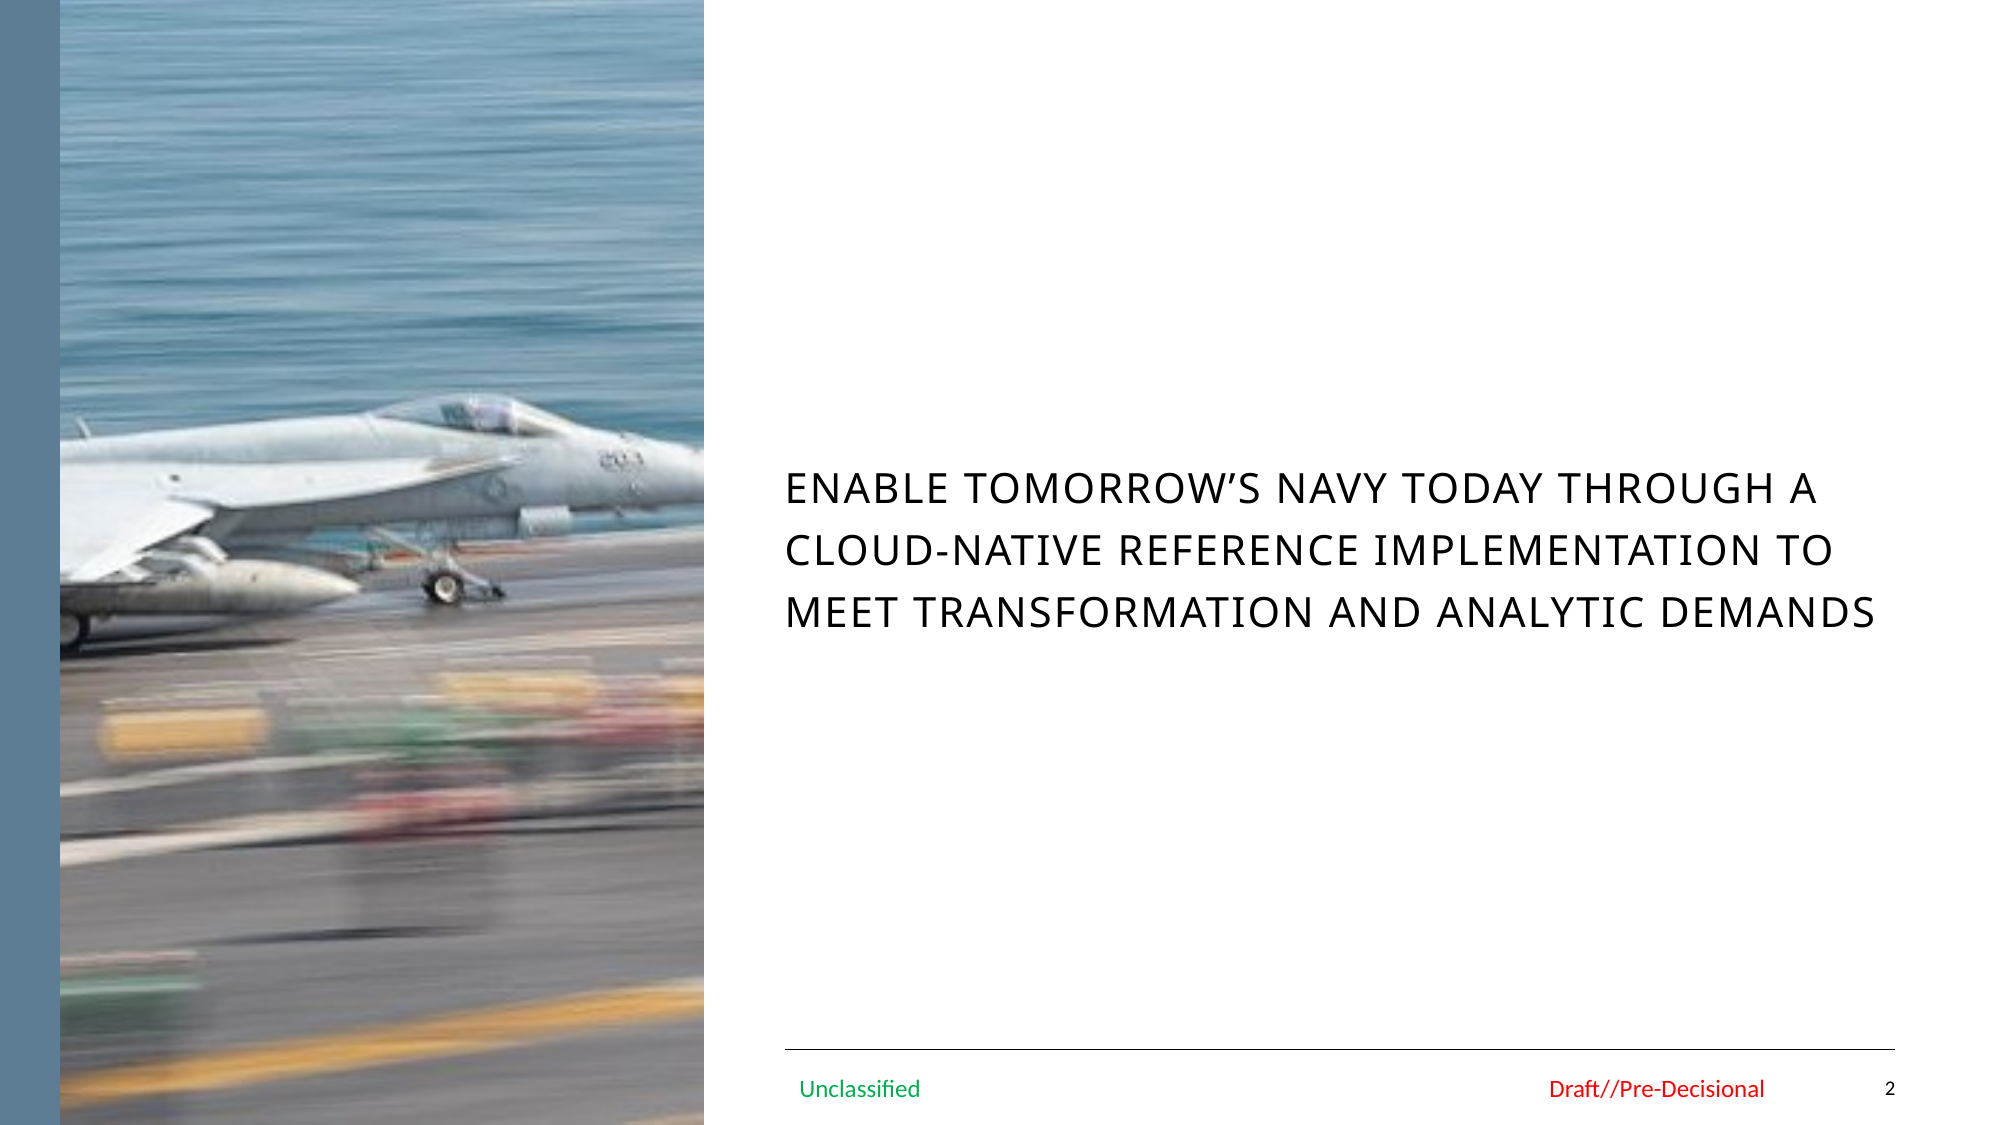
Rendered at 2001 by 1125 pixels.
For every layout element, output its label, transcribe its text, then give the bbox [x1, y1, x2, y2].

list Enable tomorrow’s navy today through a cloud-native reference implementation to meet transformation and analytic Demands [784, 103, 1896, 982]
text_box Unclassified Draft//Pre-Decisional [784, 1065, 1841, 1111]
picture [59, 0, 704, 1125]
slide_number 1 [1819, 1050, 1896, 1125]
